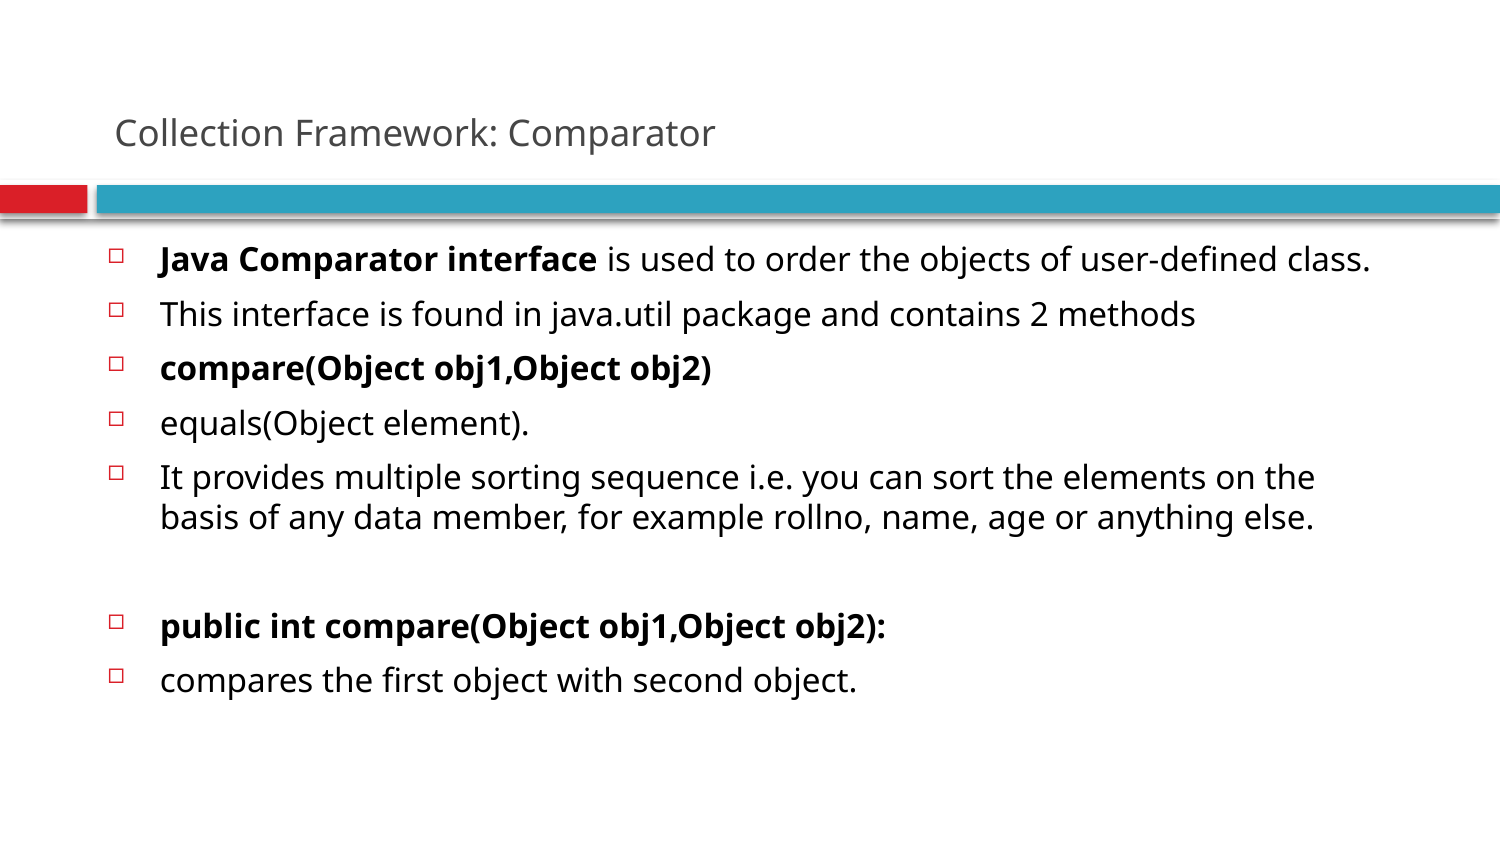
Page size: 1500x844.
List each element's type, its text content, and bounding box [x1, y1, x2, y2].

title Collection Framework: Comparator [103, 102, 1397, 160]
list Java Comparator interface is used to order the objects of user-defined class. This interface is found in java.util package and contains 2 methods compare(Object obj1,Object obj2) equals(Object element). It provides multiple sorting sequence i.e. you can sort the elements on the basis of any data member, for example rollno, name, age or anything else. public int compare(Object obj1,Object obj2): compares the first object with second object. [96, 232, 1404, 844]
